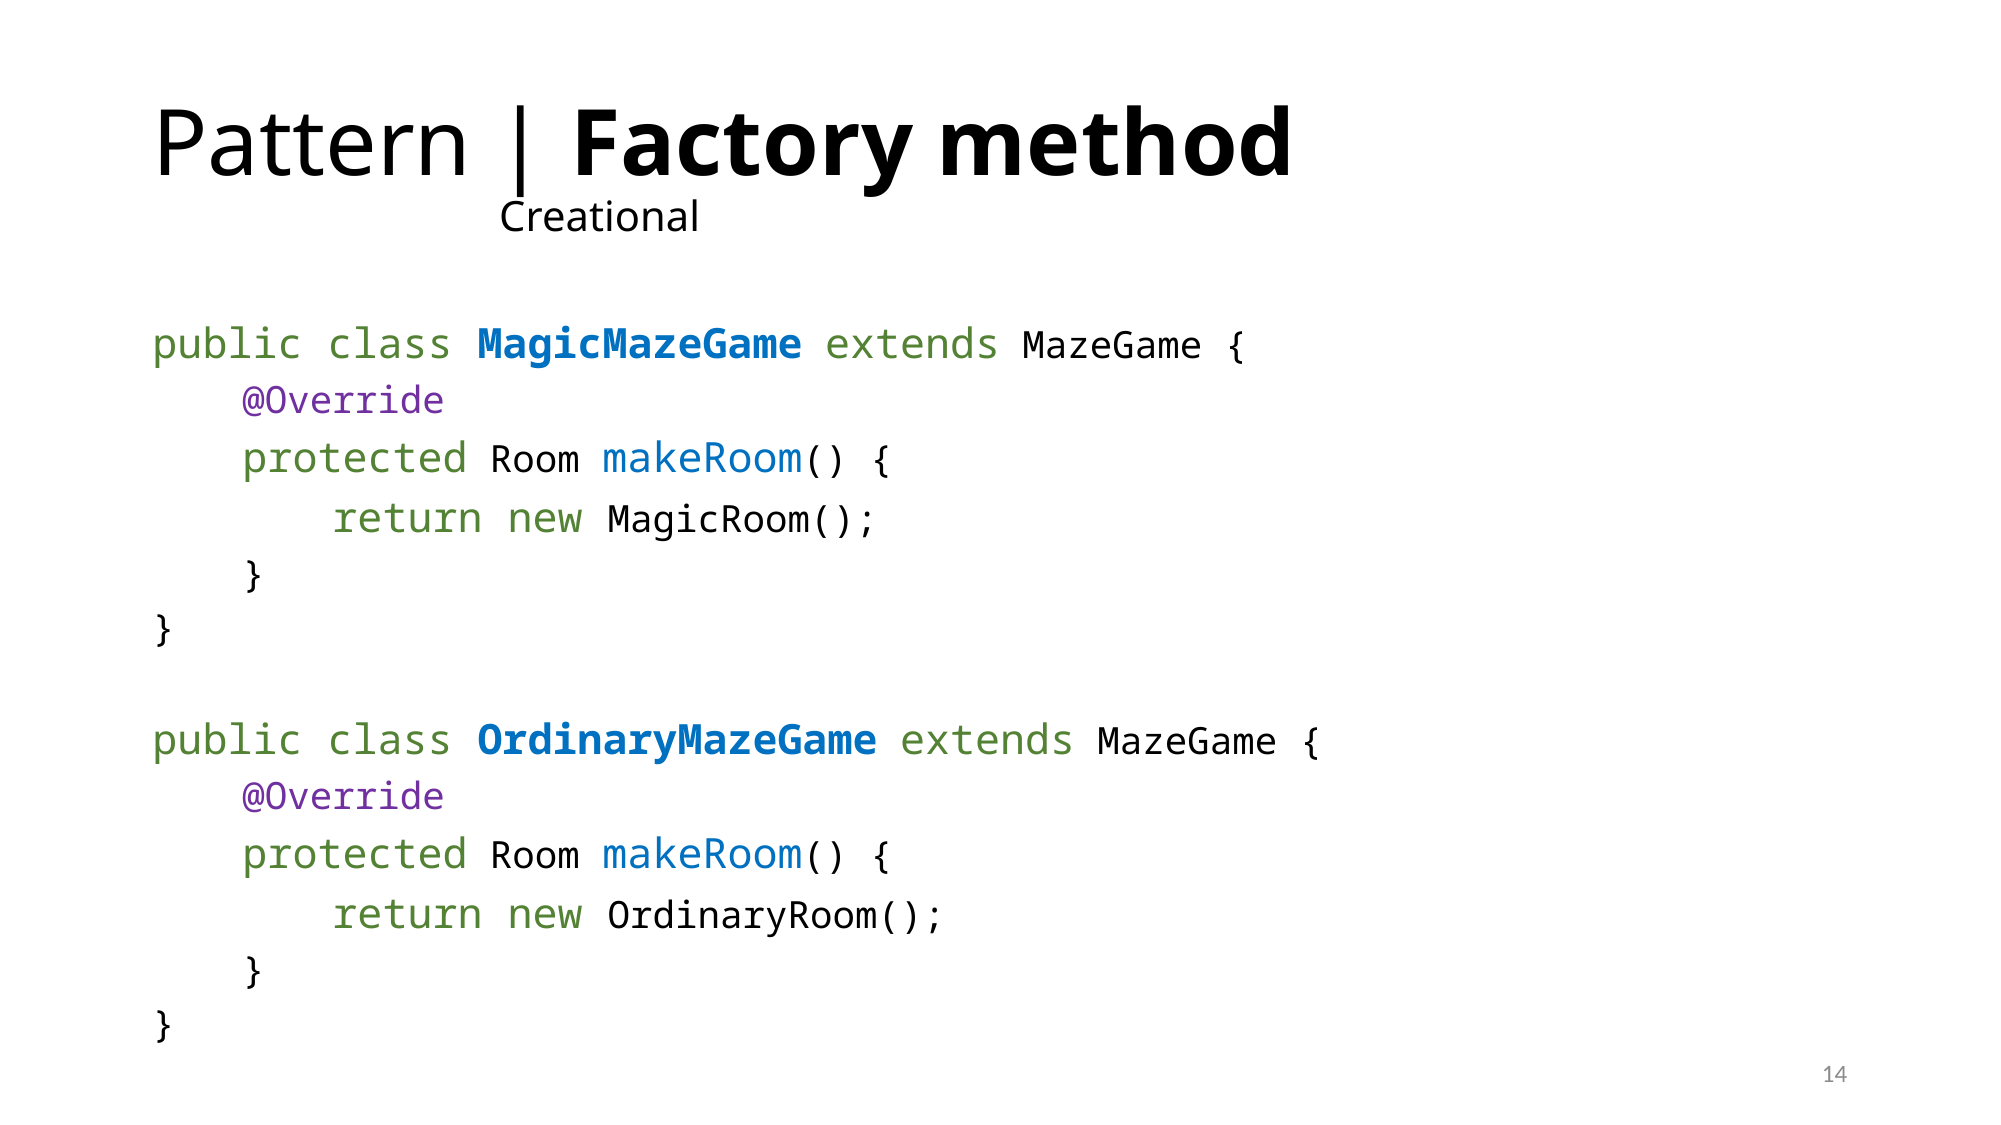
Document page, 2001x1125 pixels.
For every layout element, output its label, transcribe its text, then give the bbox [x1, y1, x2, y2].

title Pattern | Factory method Creational [137, 59, 1863, 278]
list public class MagicMazeGame extends MazeGame { @Override protected Room makeRoom() { return new MagicRoom(); } } public class OrdinaryMazeGame extends MazeGame { @Override protected Room makeRoom() { return new OrdinaryRoom(); } } [137, 299, 1863, 1014]
slide_number 14 [1412, 1042, 1863, 1103]
